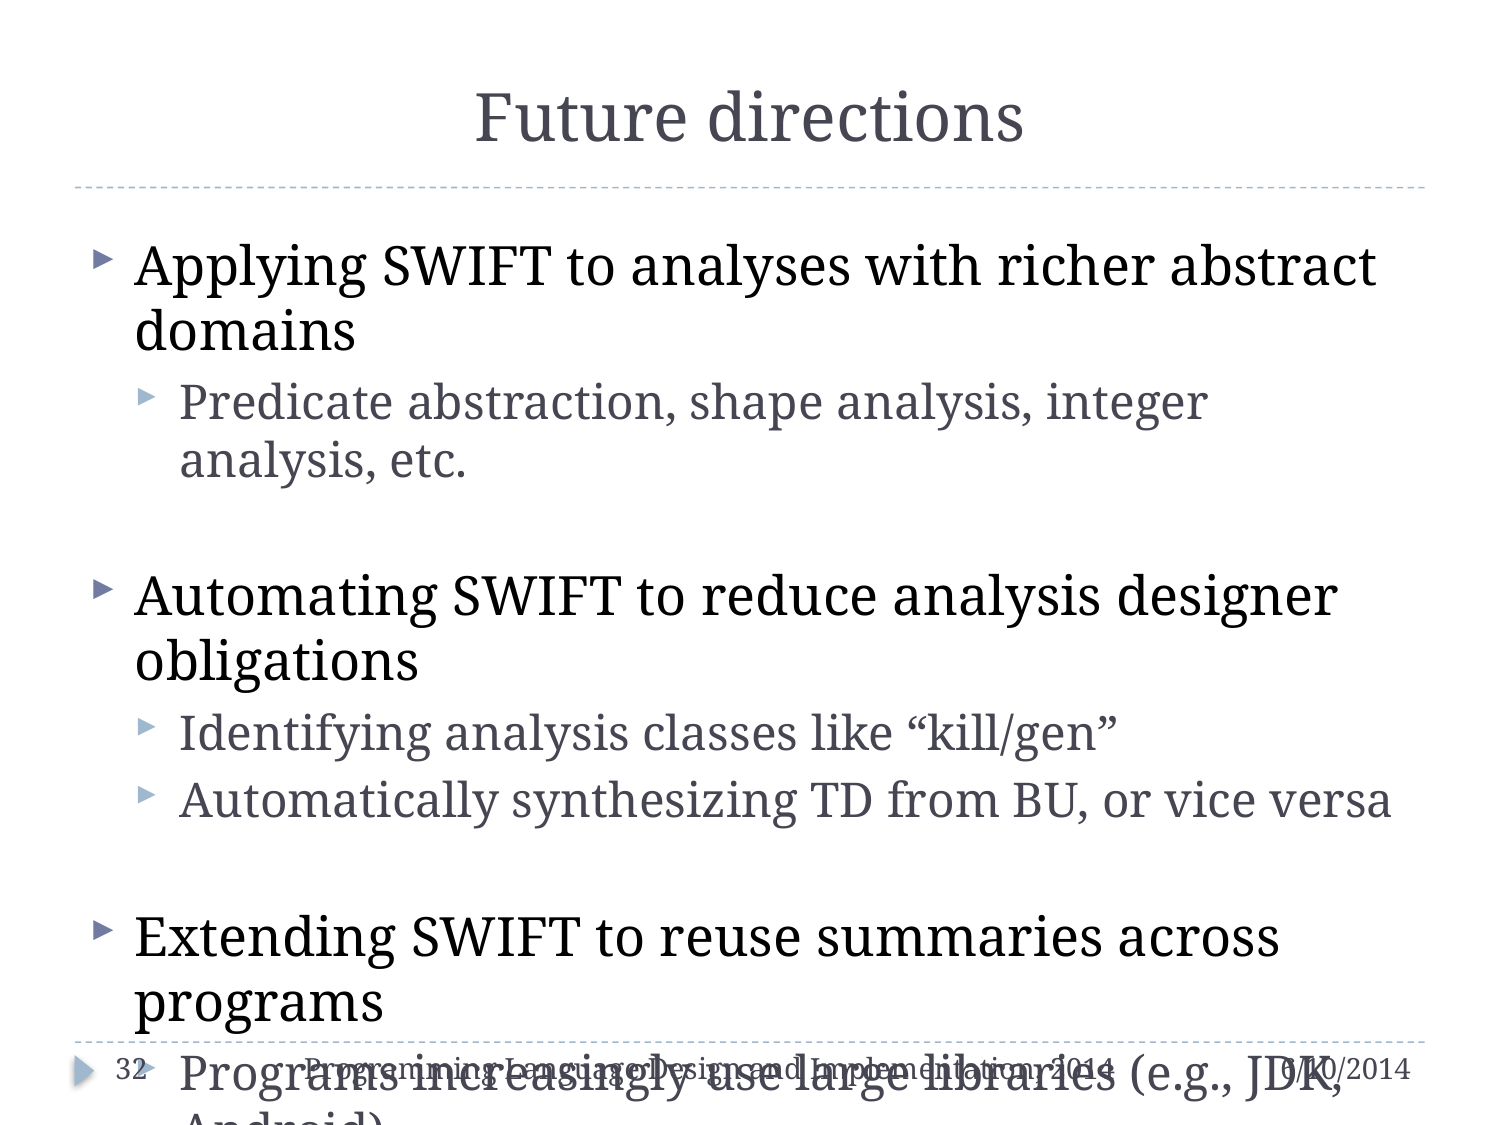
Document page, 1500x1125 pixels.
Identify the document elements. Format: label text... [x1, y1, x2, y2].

title Future directions [75, 24, 1425, 163]
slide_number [1185, 1042, 1426, 1103]
slide_number 32 [100, 1042, 234, 1103]
list Applying SWIFT to analyses with richer abstract domains Predicate abstraction, shape analysis, integer analysis, etc. Automating SWIFT to reduce analysis designer obligations Identifying analysis classes like “kill/gen” Automatically synthesizing TD from BU, or vice versa Extending SWIFT to reuse summaries across programs Programs increasingly use large libraries (e.g., JDK, Android) Key challenge: higher-order functions (callbacks) [75, 224, 1425, 992]
footer Programming Language Design and Implementation, 2014 [234, 1042, 1185, 1103]
